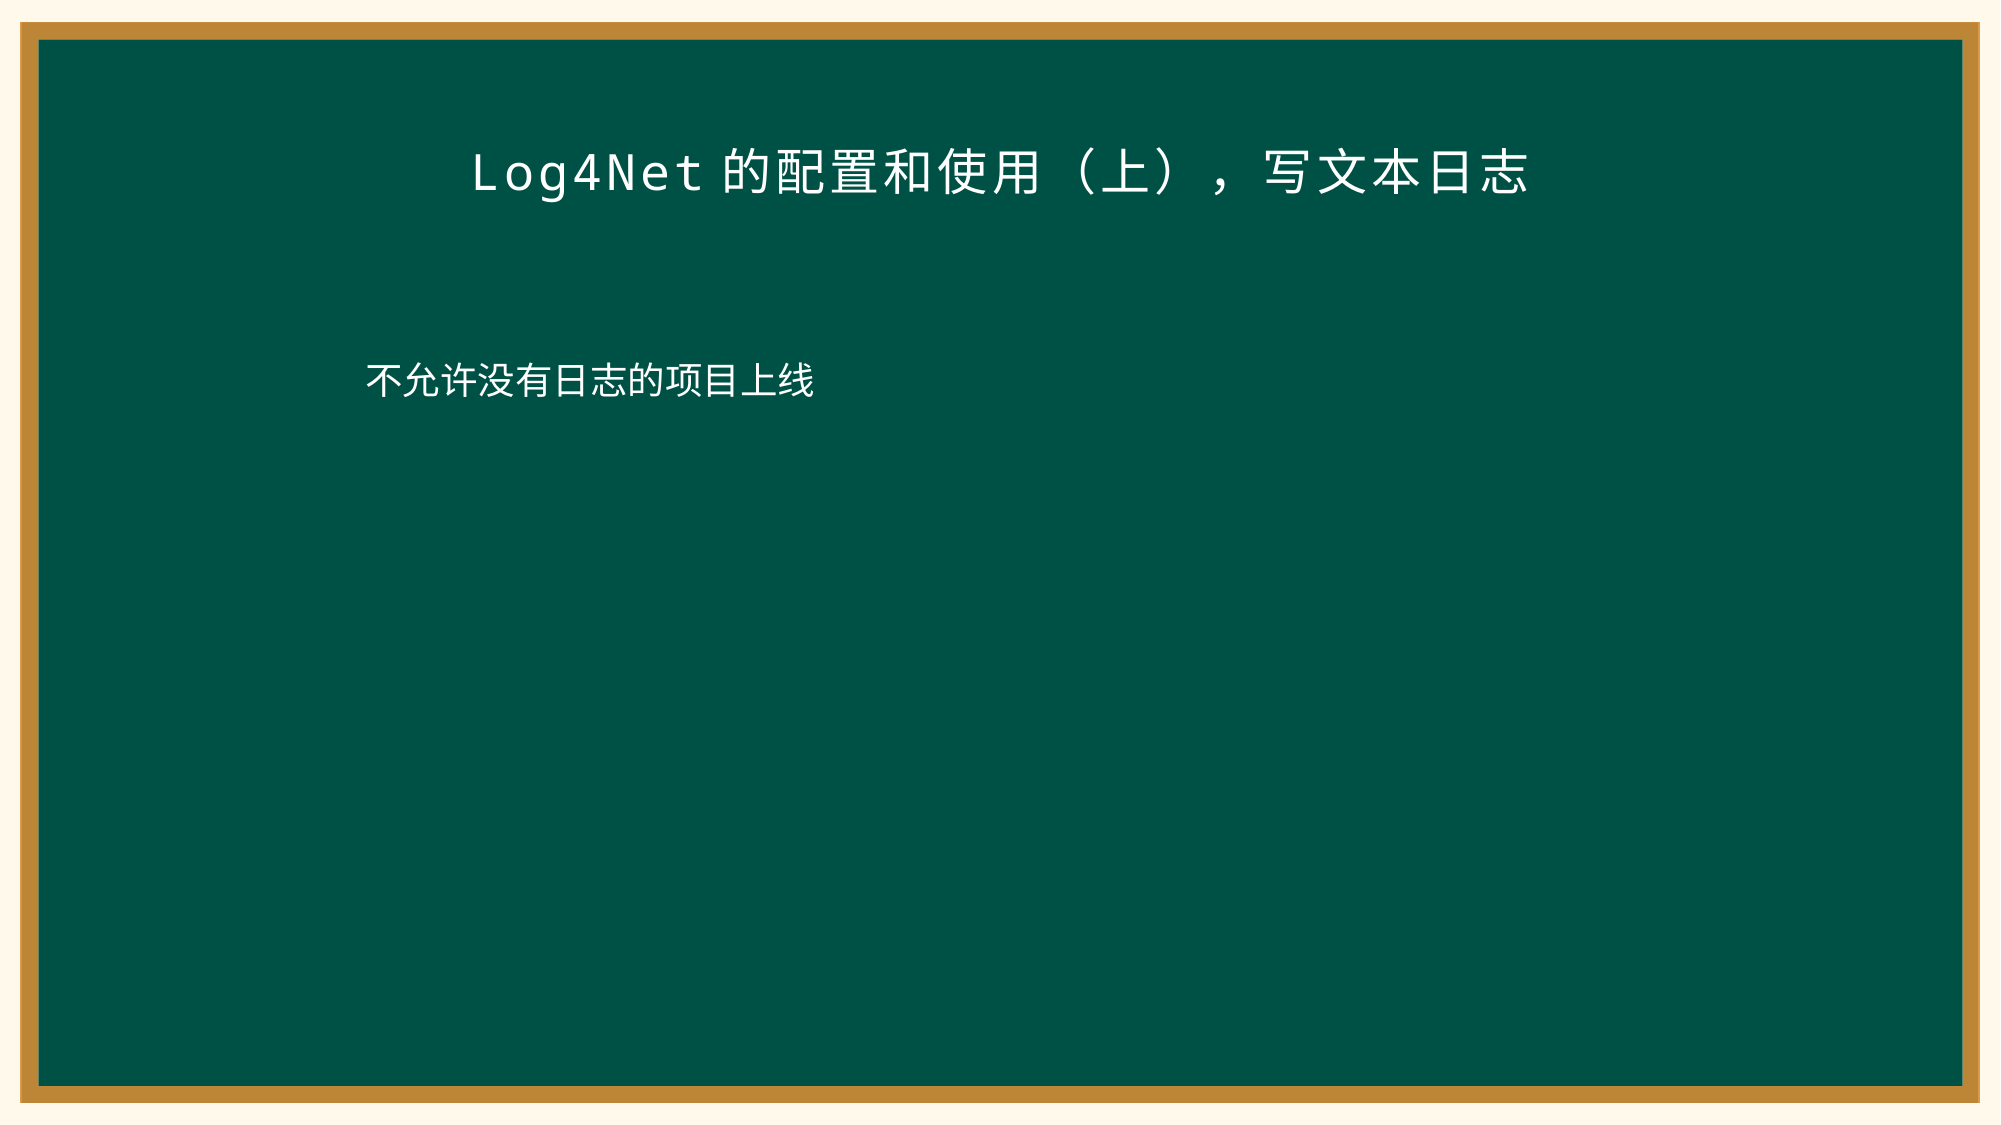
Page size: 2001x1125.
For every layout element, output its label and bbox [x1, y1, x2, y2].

text_box [0, 0, 2000, 1125]
text_box [20, 22, 1980, 1103]
